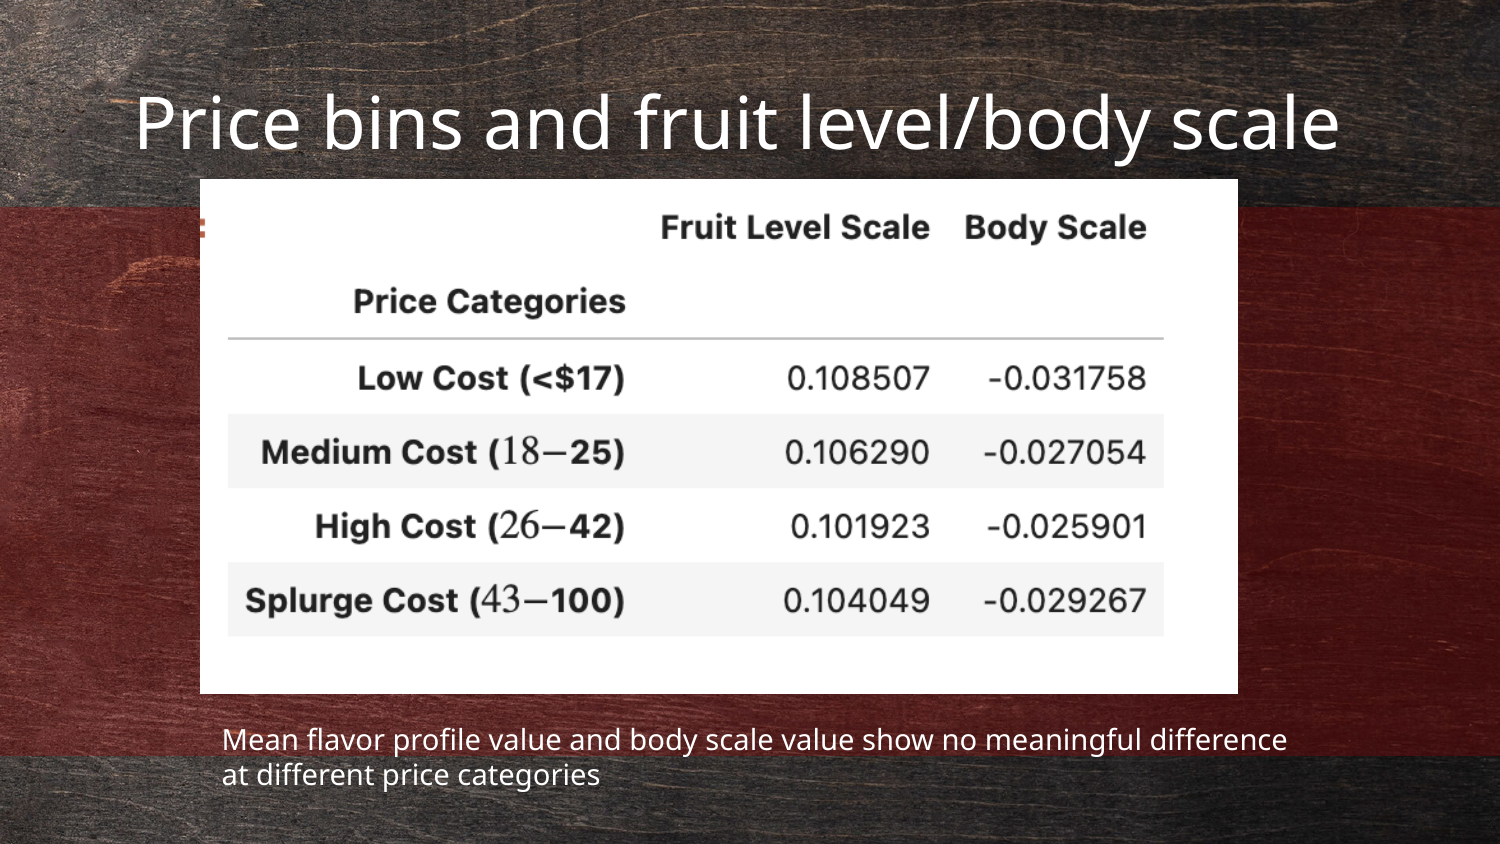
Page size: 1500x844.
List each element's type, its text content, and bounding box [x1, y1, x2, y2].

picture [0, 756, 1500, 844]
text_box Mean flavor profile value and body scale value show no meaningful difference at different price categories [206, 706, 1317, 807]
title Price bins and fruit level/body scale [118, 72, 1382, 167]
picture [0, 0, 1500, 694]
